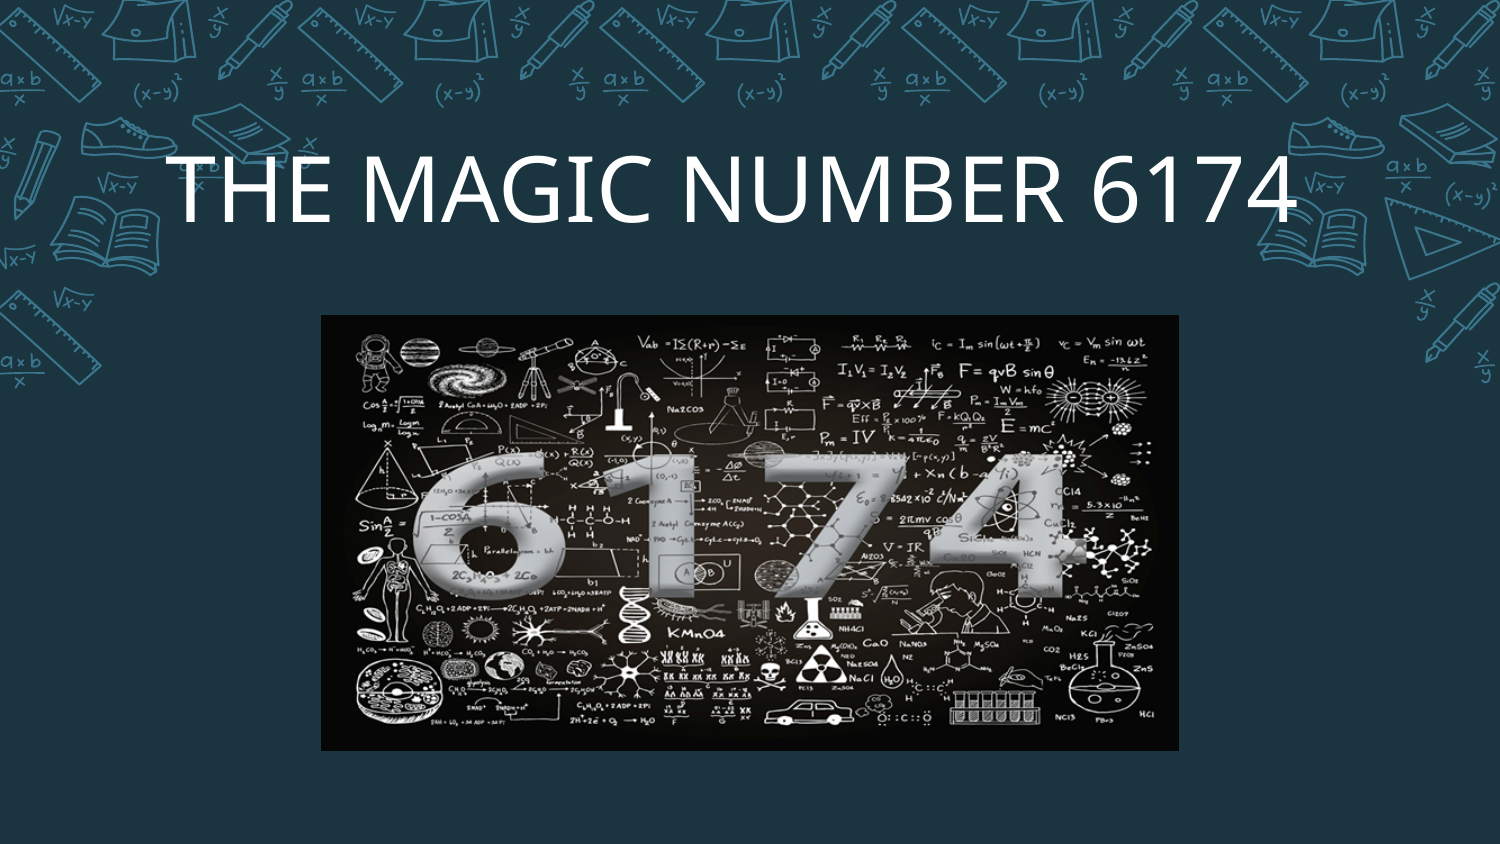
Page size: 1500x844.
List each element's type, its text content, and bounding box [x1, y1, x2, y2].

title THE MAGIC NUMBER 6174 [104, 102, 1361, 269]
picture [321, 314, 1179, 751]
